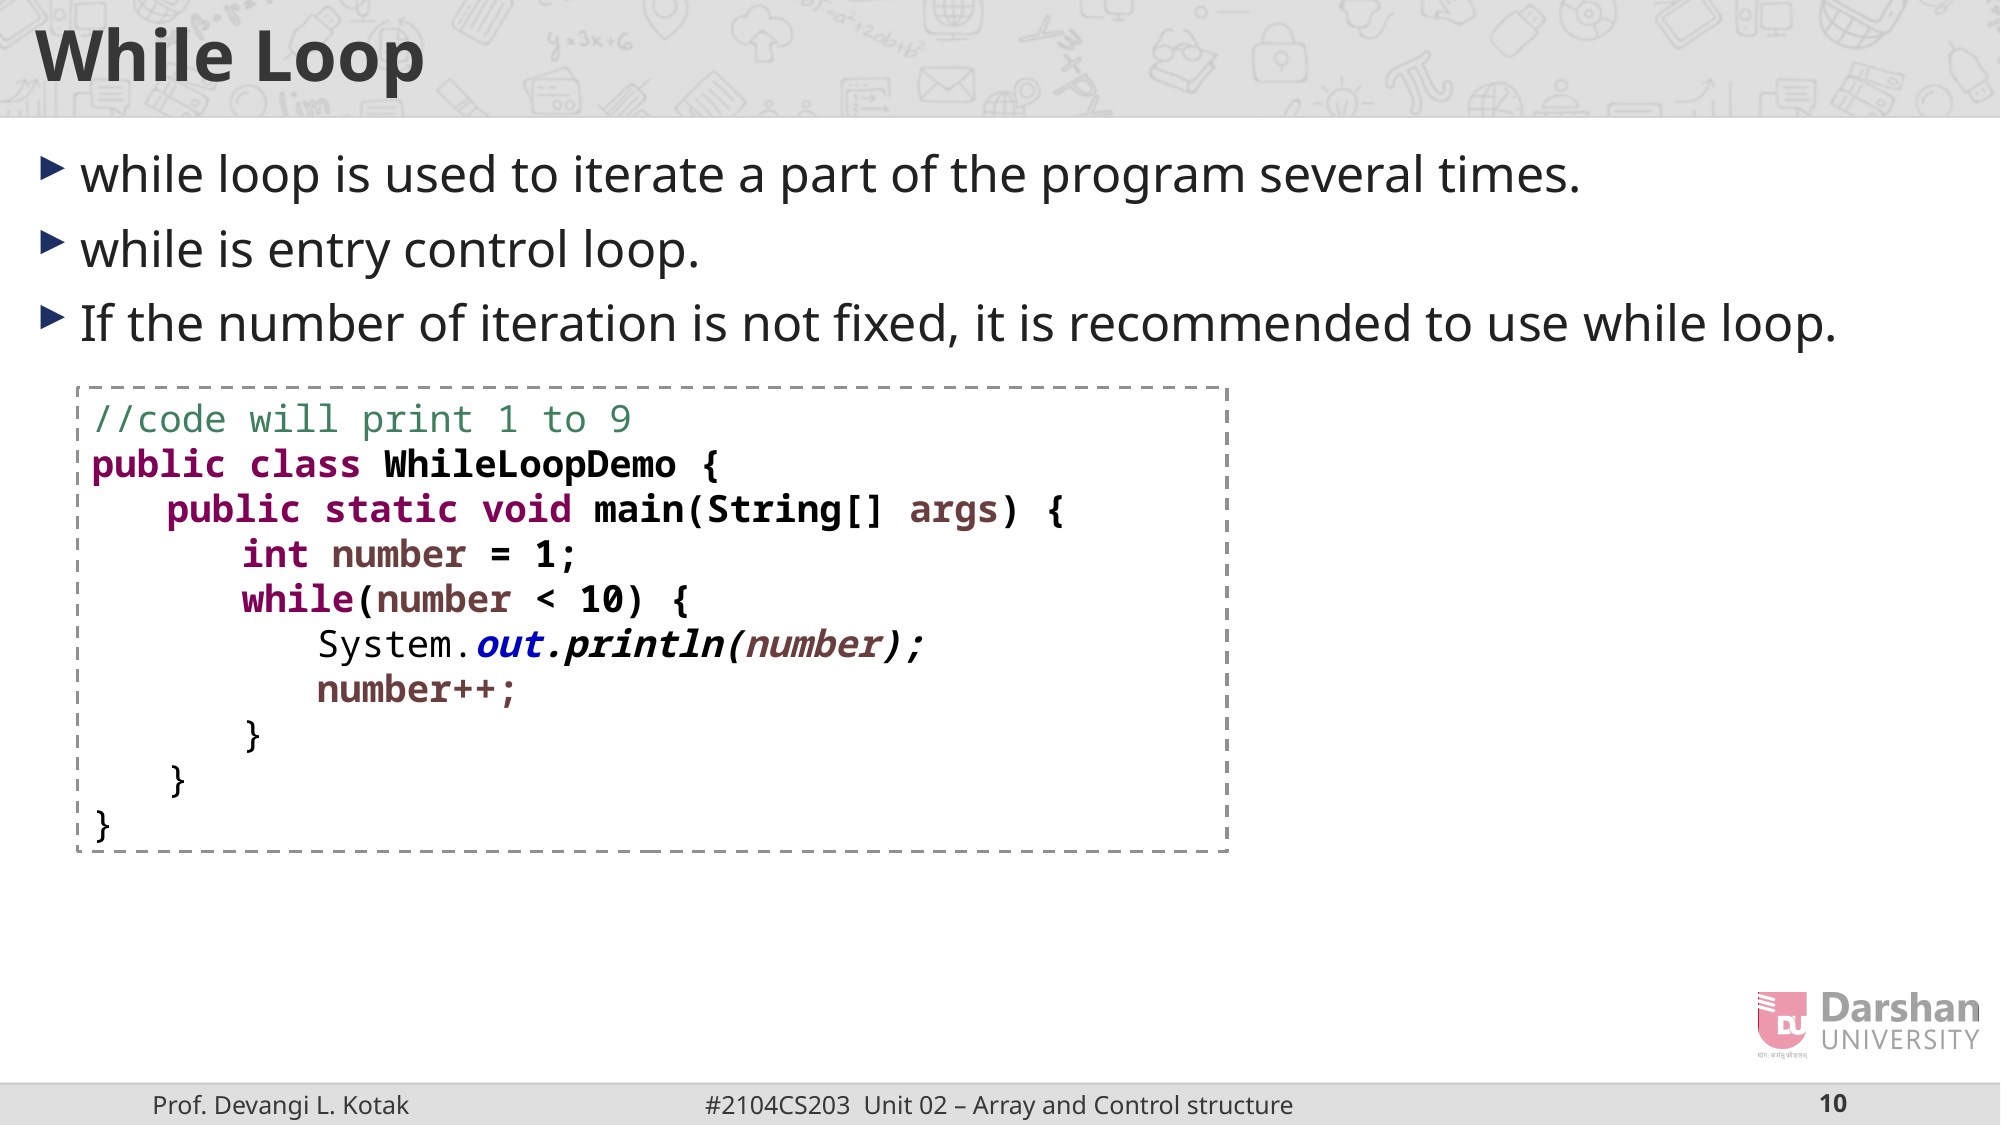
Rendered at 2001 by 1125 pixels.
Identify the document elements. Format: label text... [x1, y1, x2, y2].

title While Loop [0, 0, 2000, 117]
list while loop is used to iterate a part of the program several times. while is entry control loop. If the number of iteration is not fixed, it is recommended to use while loop. [21, 141, 1979, 1059]
text_box //code will print 1 to 9 public class WhileLoopDemo { public static void main(String[] args) { int number = 1; while(number < 10) { System.out.println(number); number++; } } } [77, 387, 1228, 852]
